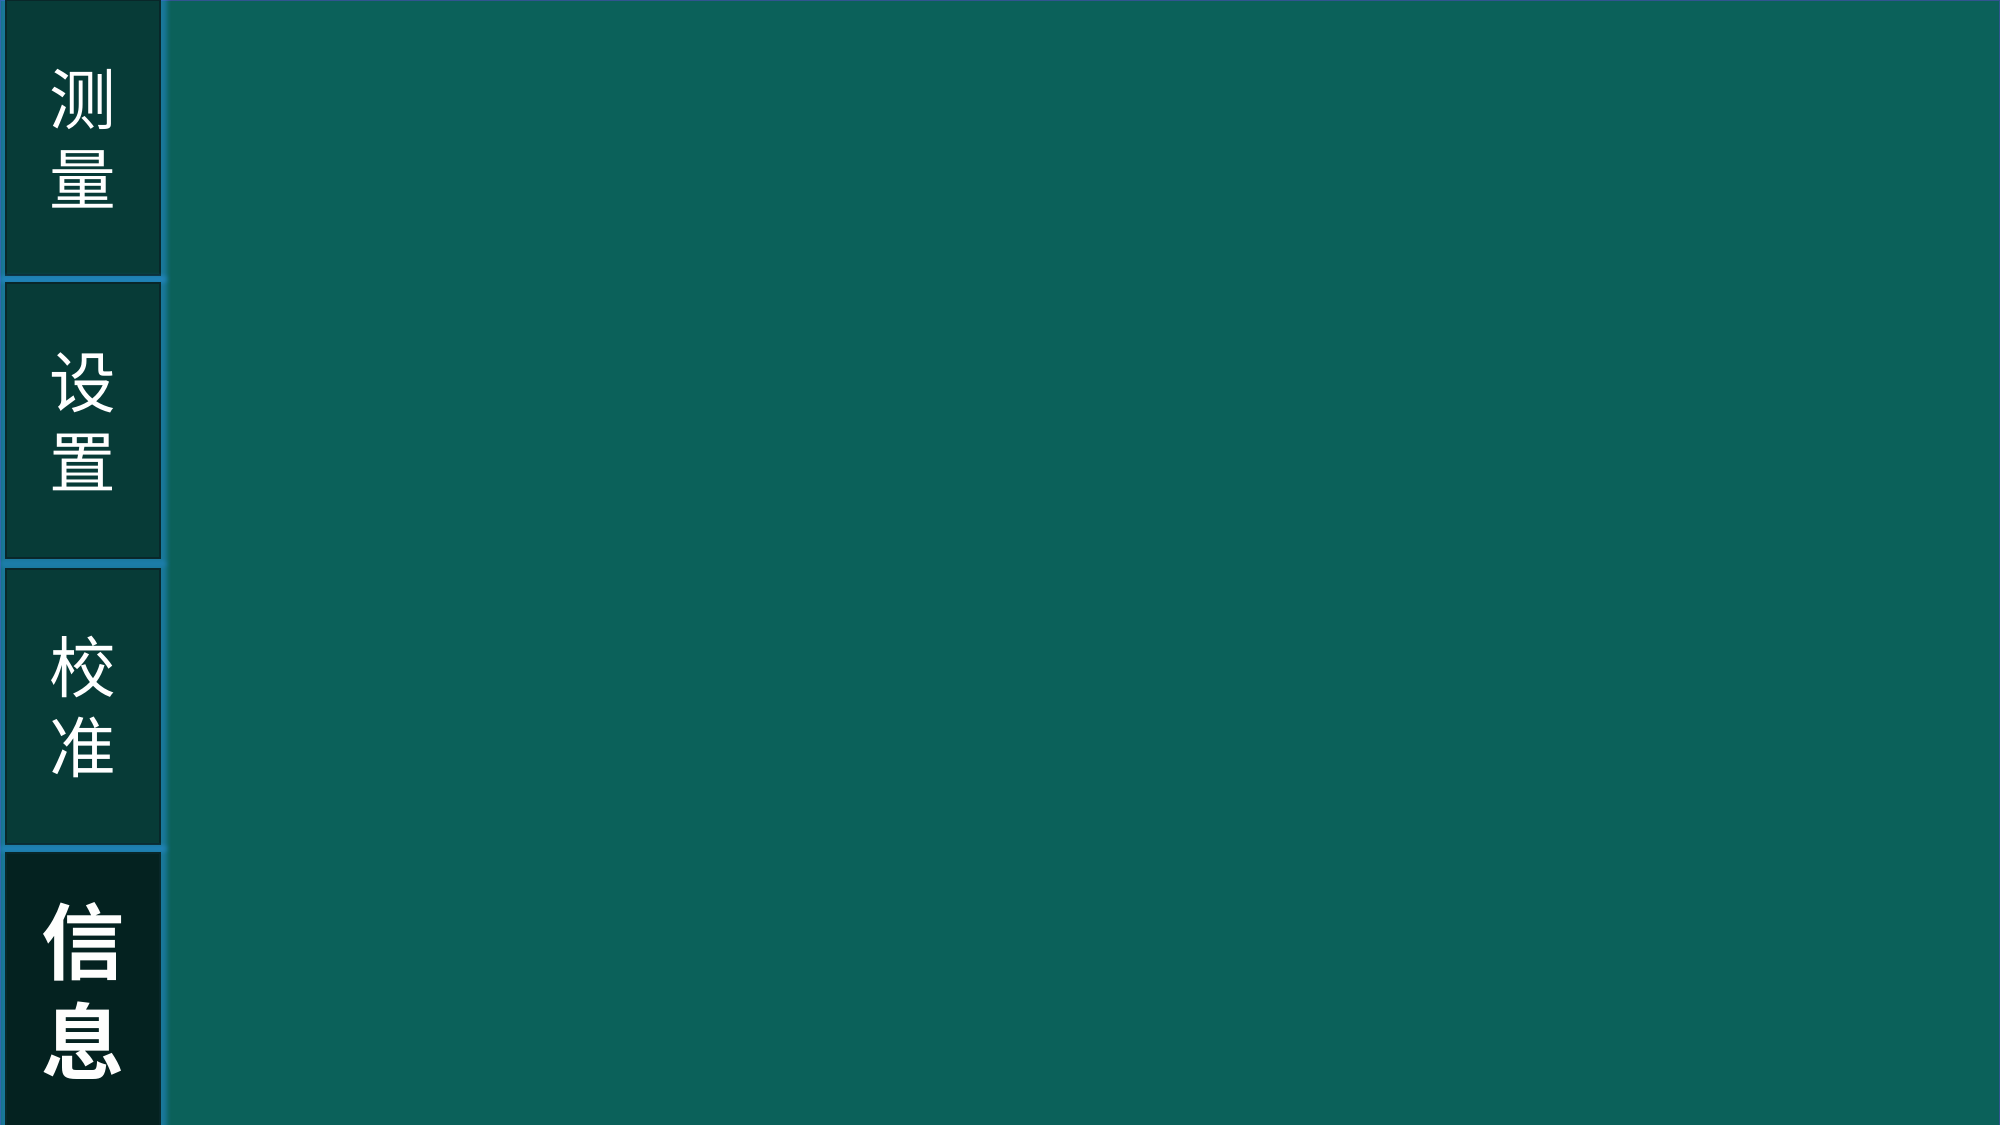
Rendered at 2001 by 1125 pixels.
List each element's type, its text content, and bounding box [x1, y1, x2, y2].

text_box 校 准 [5, 568, 161, 843]
text_box [170, 0, 2000, 1125]
text_box 信 息 [5, 852, 161, 1125]
text_box 设置 [5, 282, 161, 559]
text_box 测 量 [5, 0, 161, 273]
